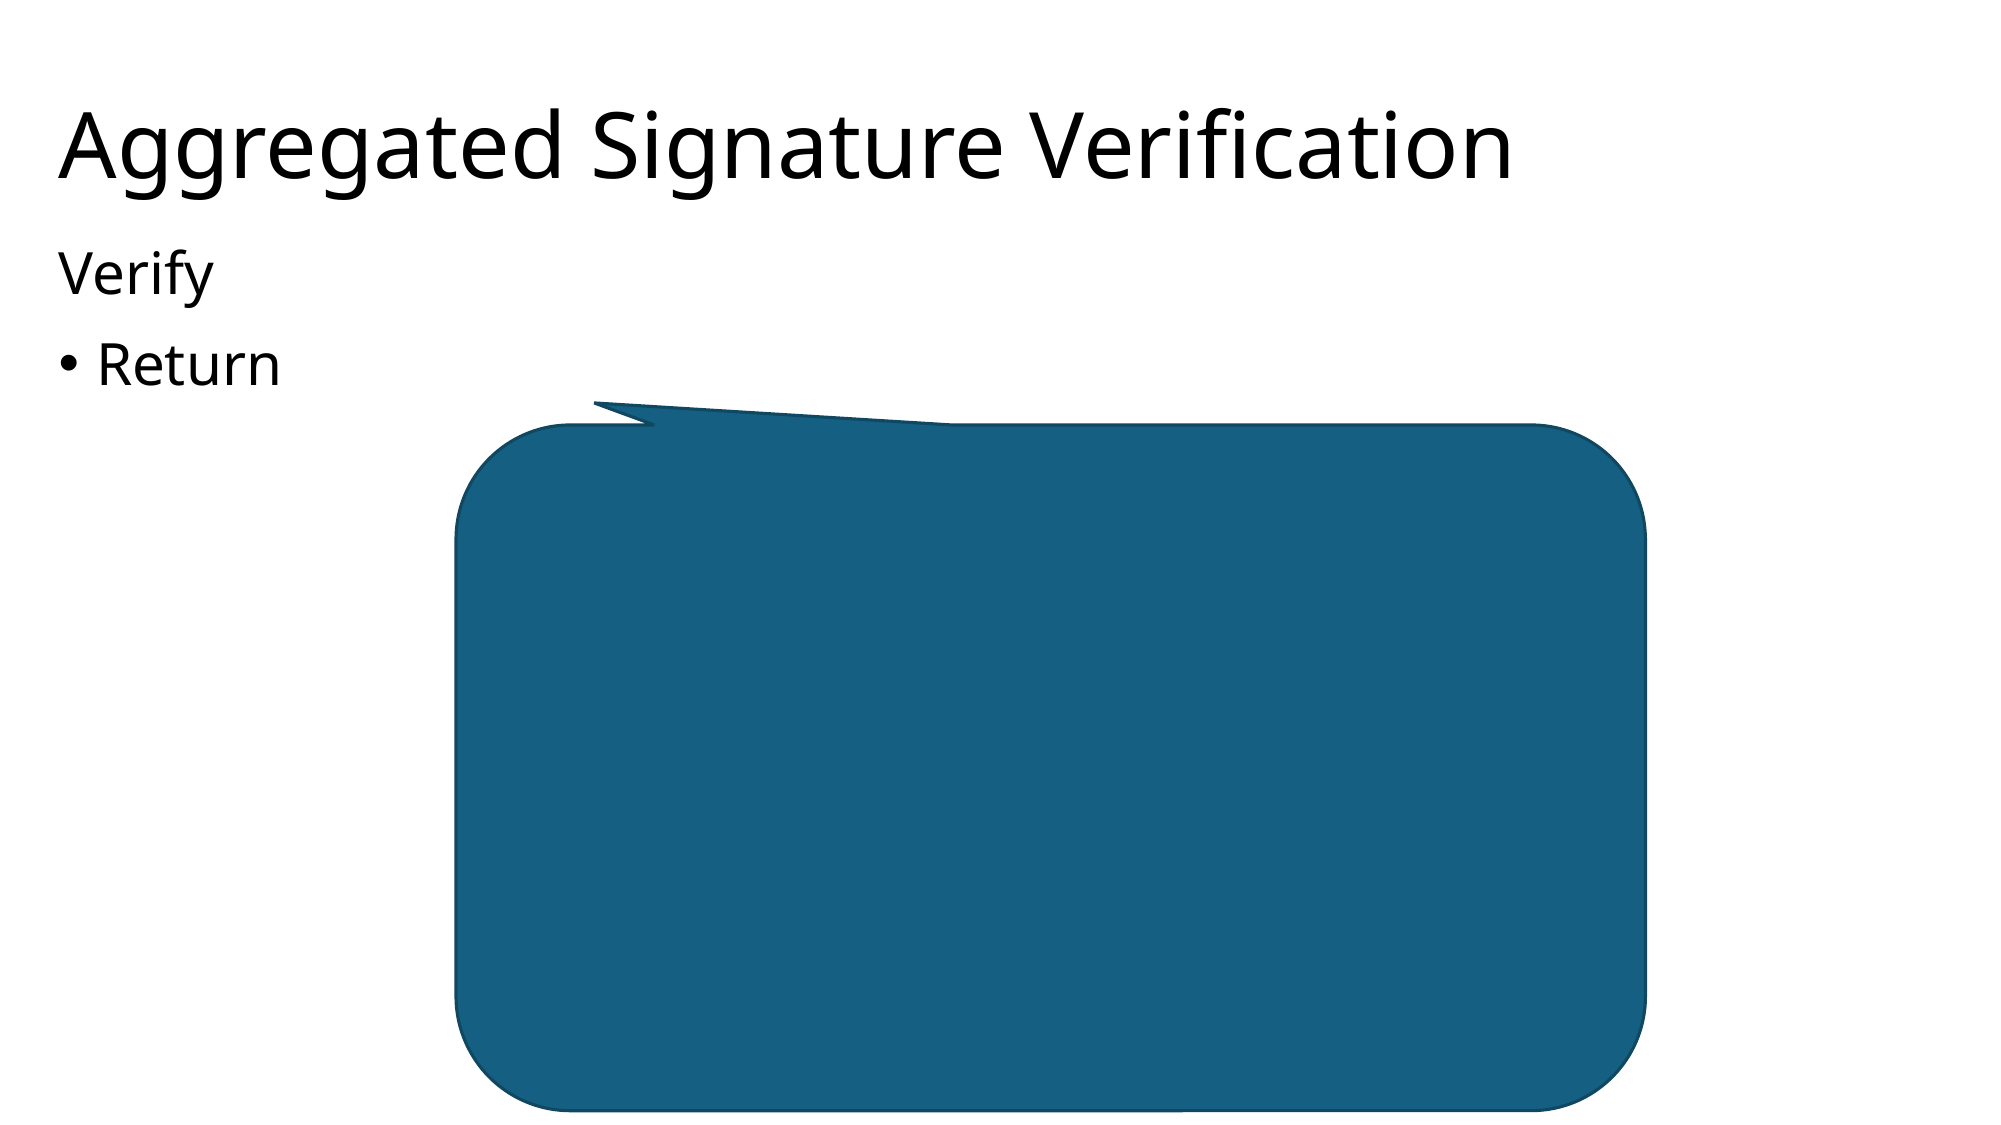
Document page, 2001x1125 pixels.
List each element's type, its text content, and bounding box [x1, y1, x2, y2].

title Aggregated Signature Verification [43, 40, 1769, 258]
